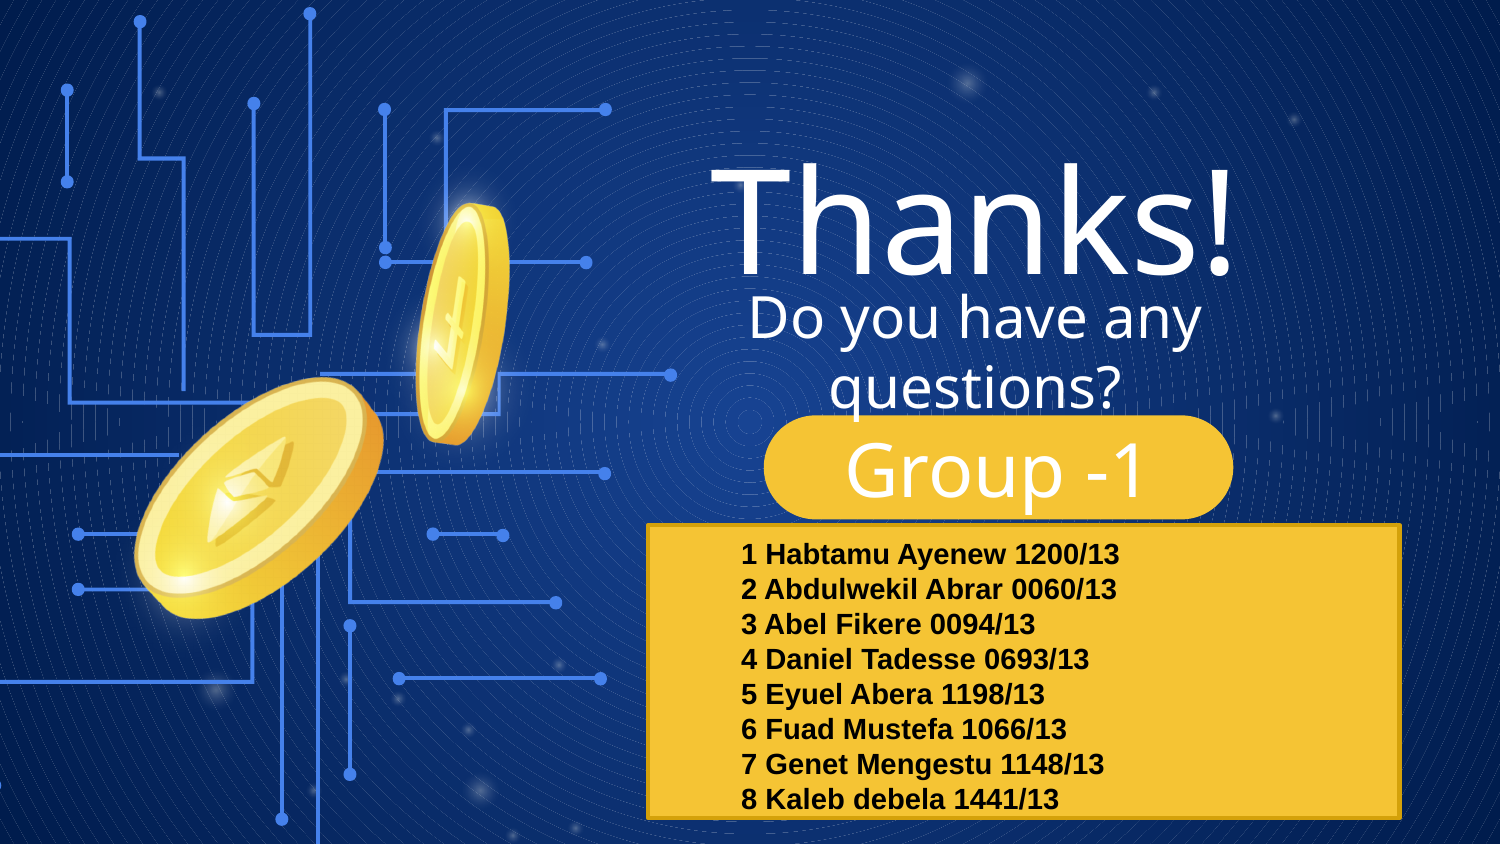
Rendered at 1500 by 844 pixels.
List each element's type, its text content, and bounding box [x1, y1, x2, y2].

text_box [646, 523, 1402, 820]
title Thanks! [656, 131, 1294, 265]
text_box 1 Habtamu Ayenew 1200/13 2 Abdulwekil Abrar 0060/13 3 Abel Fikere 0094/13 4 Daniel Tadesse 0693/13 5 Eyuel Abera 1198/13 6 Fuad Mustefa 1066/13 7 Genet Mengestu 1148/13 8 Kaleb debela 1441/13 [726, 528, 1460, 833]
subtitle Do you have any questions? [656, 265, 1294, 410]
text_box Group -1 [763, 415, 1234, 520]
picture [39, 89, 598, 729]
